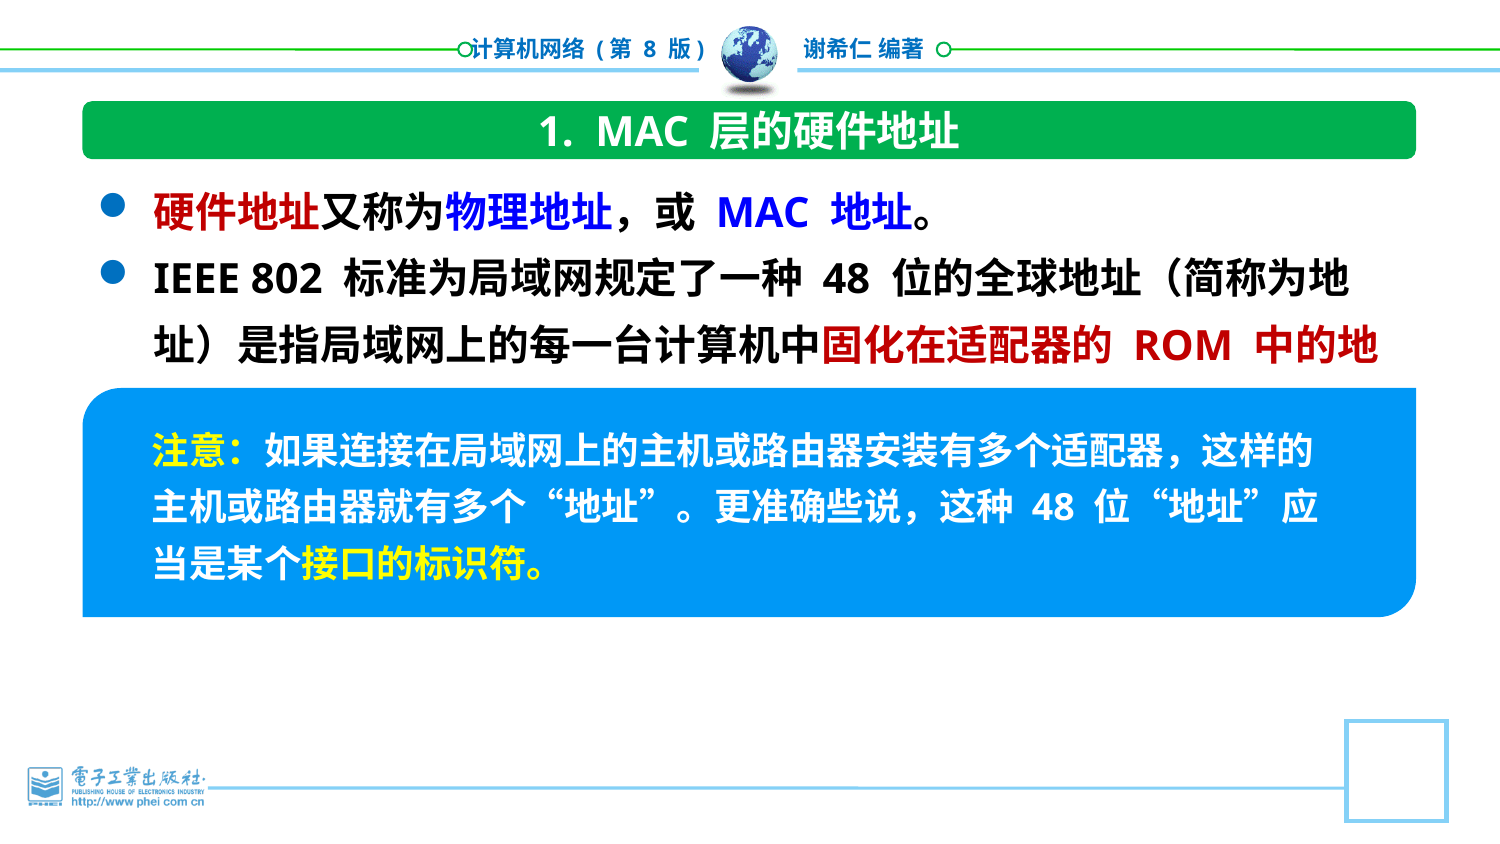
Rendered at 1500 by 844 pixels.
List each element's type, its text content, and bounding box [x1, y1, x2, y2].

text_box 1. MAC 层的硬件地址 [522, 97, 976, 163]
picture [719, 24, 779, 97]
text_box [82, 387, 1417, 618]
text_box [976, 101, 1417, 160]
text_box 硬件地址又称为物理地址，或 MAC 地址。 IEEE 802 标准为局域网规定了一种 48 位的全球地址（简称为地址）是指局域网上的每一台计算机中固化在适配器的 ROM 中的地址。 [82, 161, 1435, 443]
picture [23, 764, 208, 809]
text_box [82, 101, 522, 160]
